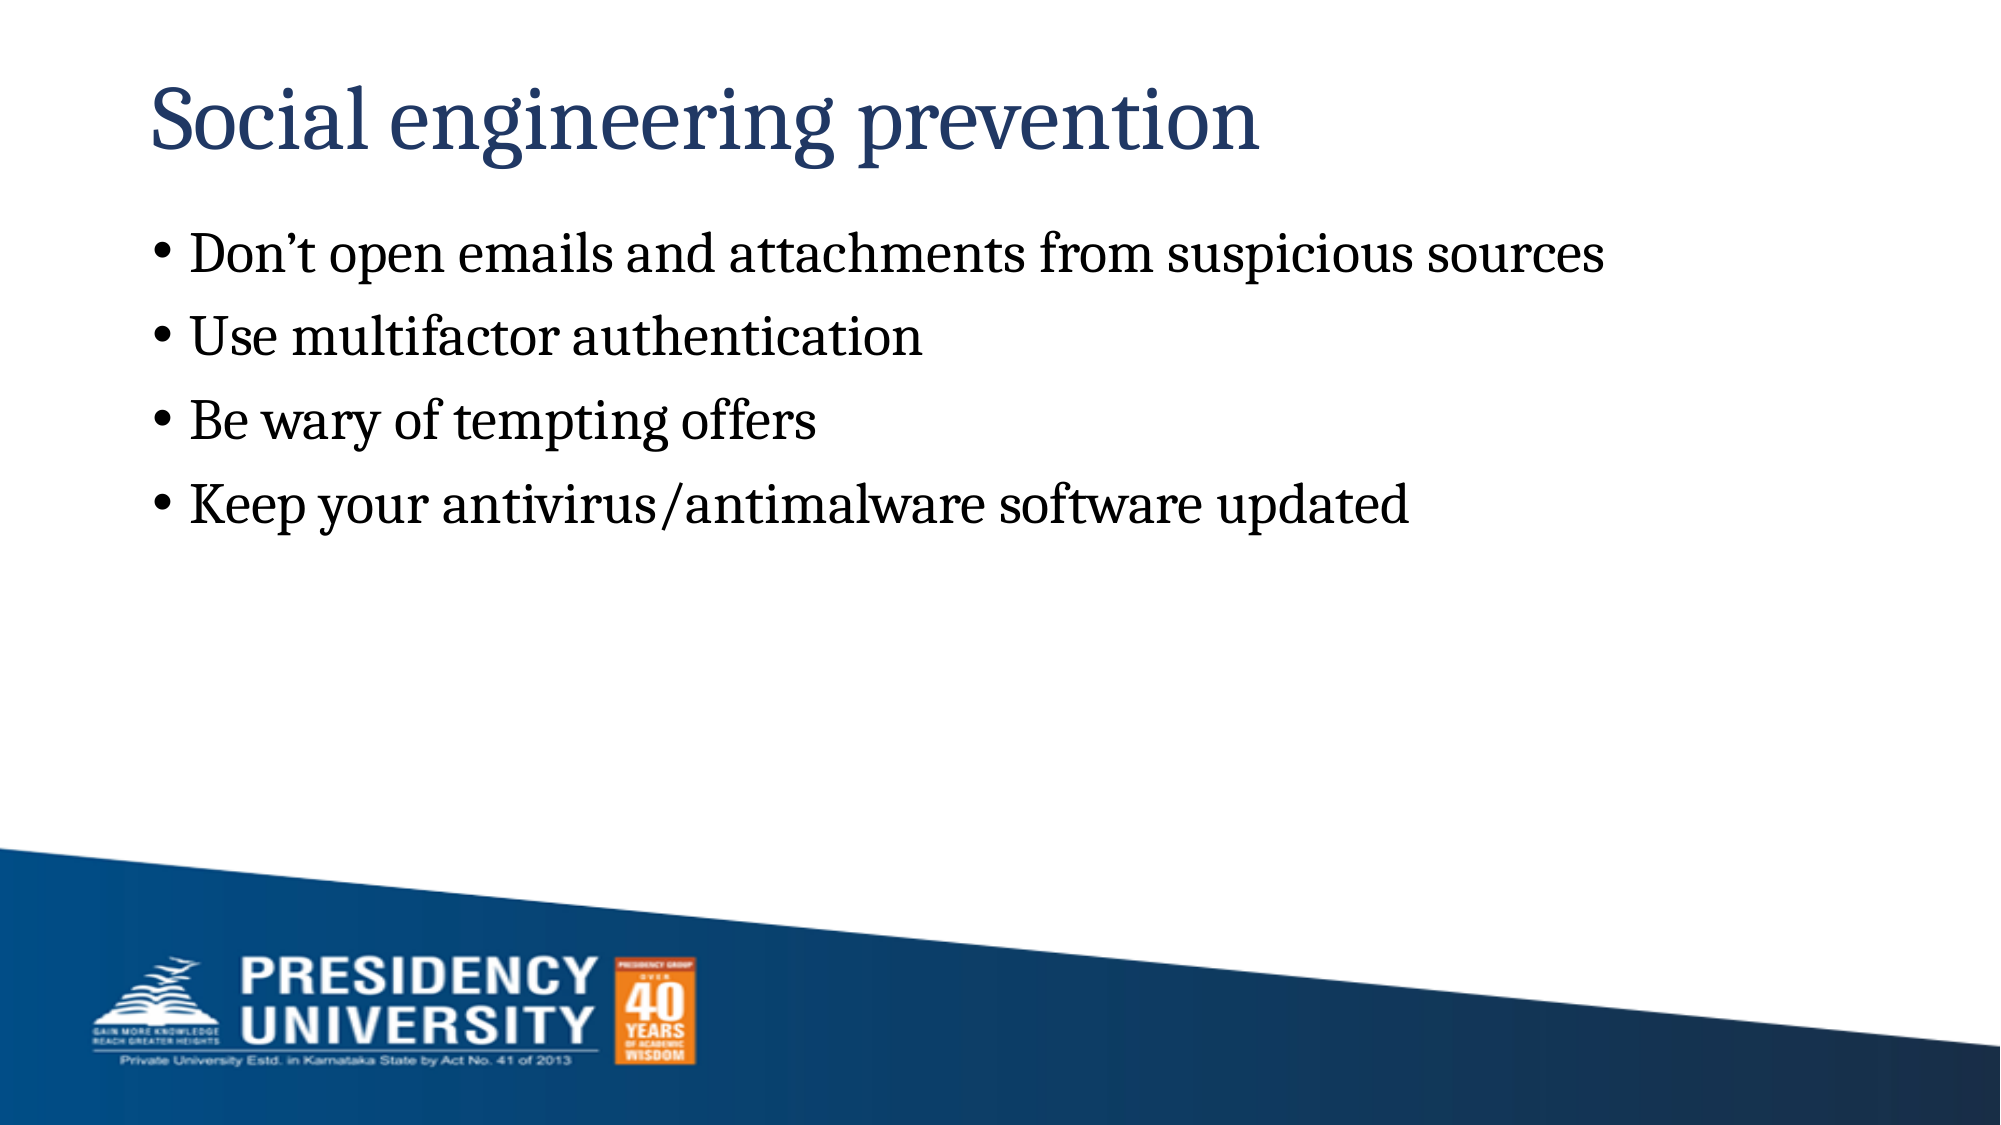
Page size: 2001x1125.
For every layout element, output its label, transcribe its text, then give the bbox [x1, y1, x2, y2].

title Social engineering prevention [137, 51, 1863, 188]
picture [0, 845, 2000, 1125]
list Don’t open emails and attachments from suspicious sources Use multifactor authentication Be wary of tempting offers Keep your antivirus/antimalware software updated [137, 214, 1863, 851]
